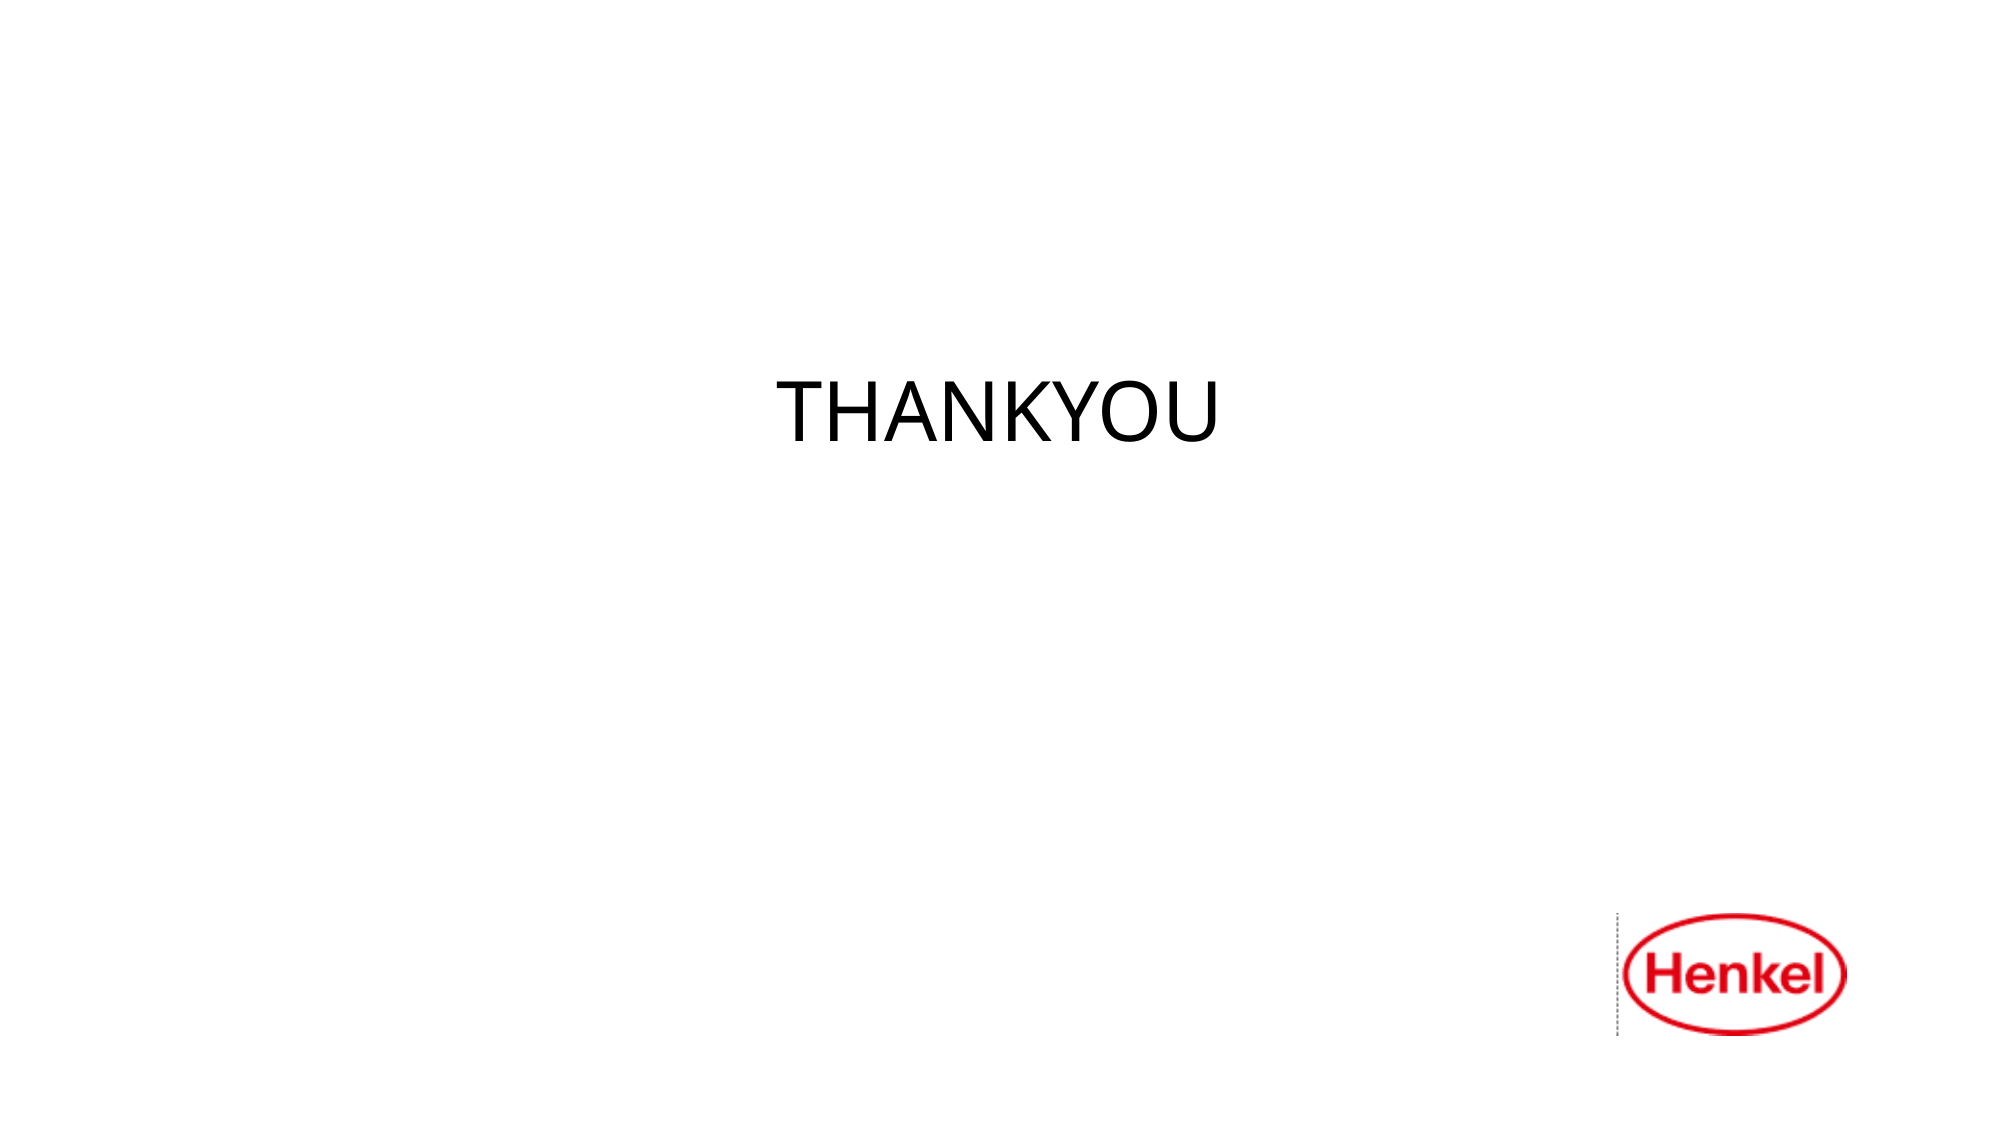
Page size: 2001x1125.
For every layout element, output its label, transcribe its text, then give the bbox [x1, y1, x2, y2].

list THANKYOU [137, 362, 1863, 1077]
